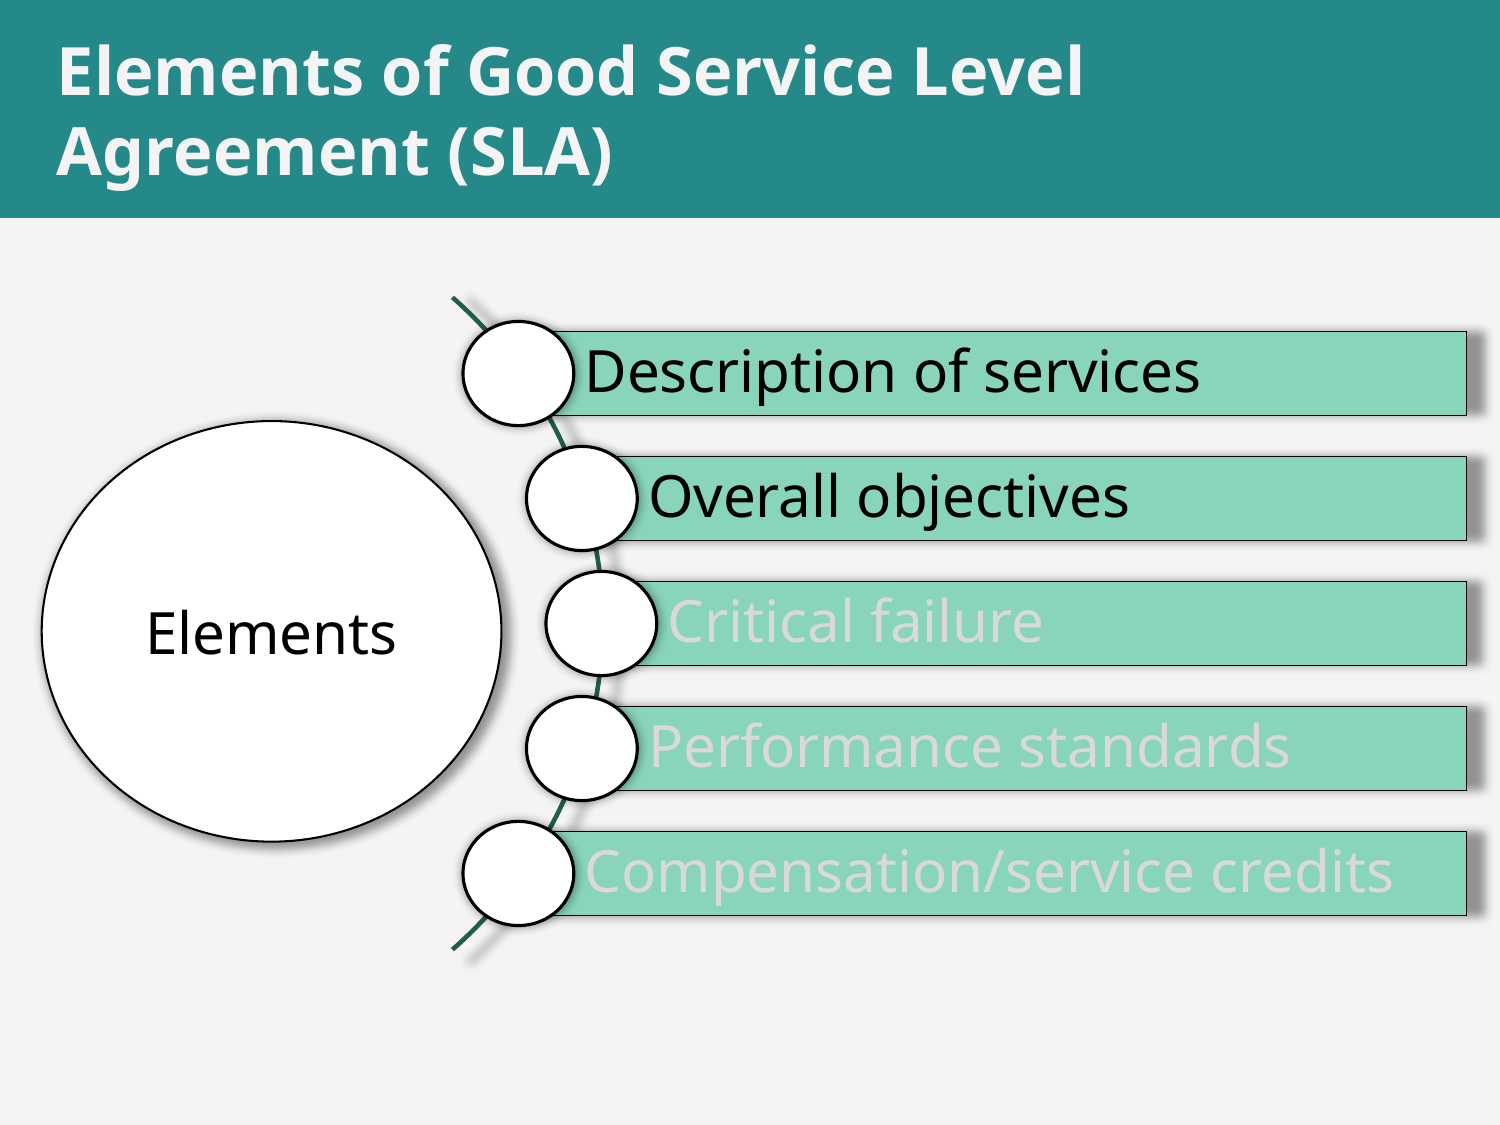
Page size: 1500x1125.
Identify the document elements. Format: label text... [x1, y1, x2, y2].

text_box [0, 174, 1467, 1073]
title Elements of Good Service Level Agreement (SLA) [41, 0, 1479, 218]
